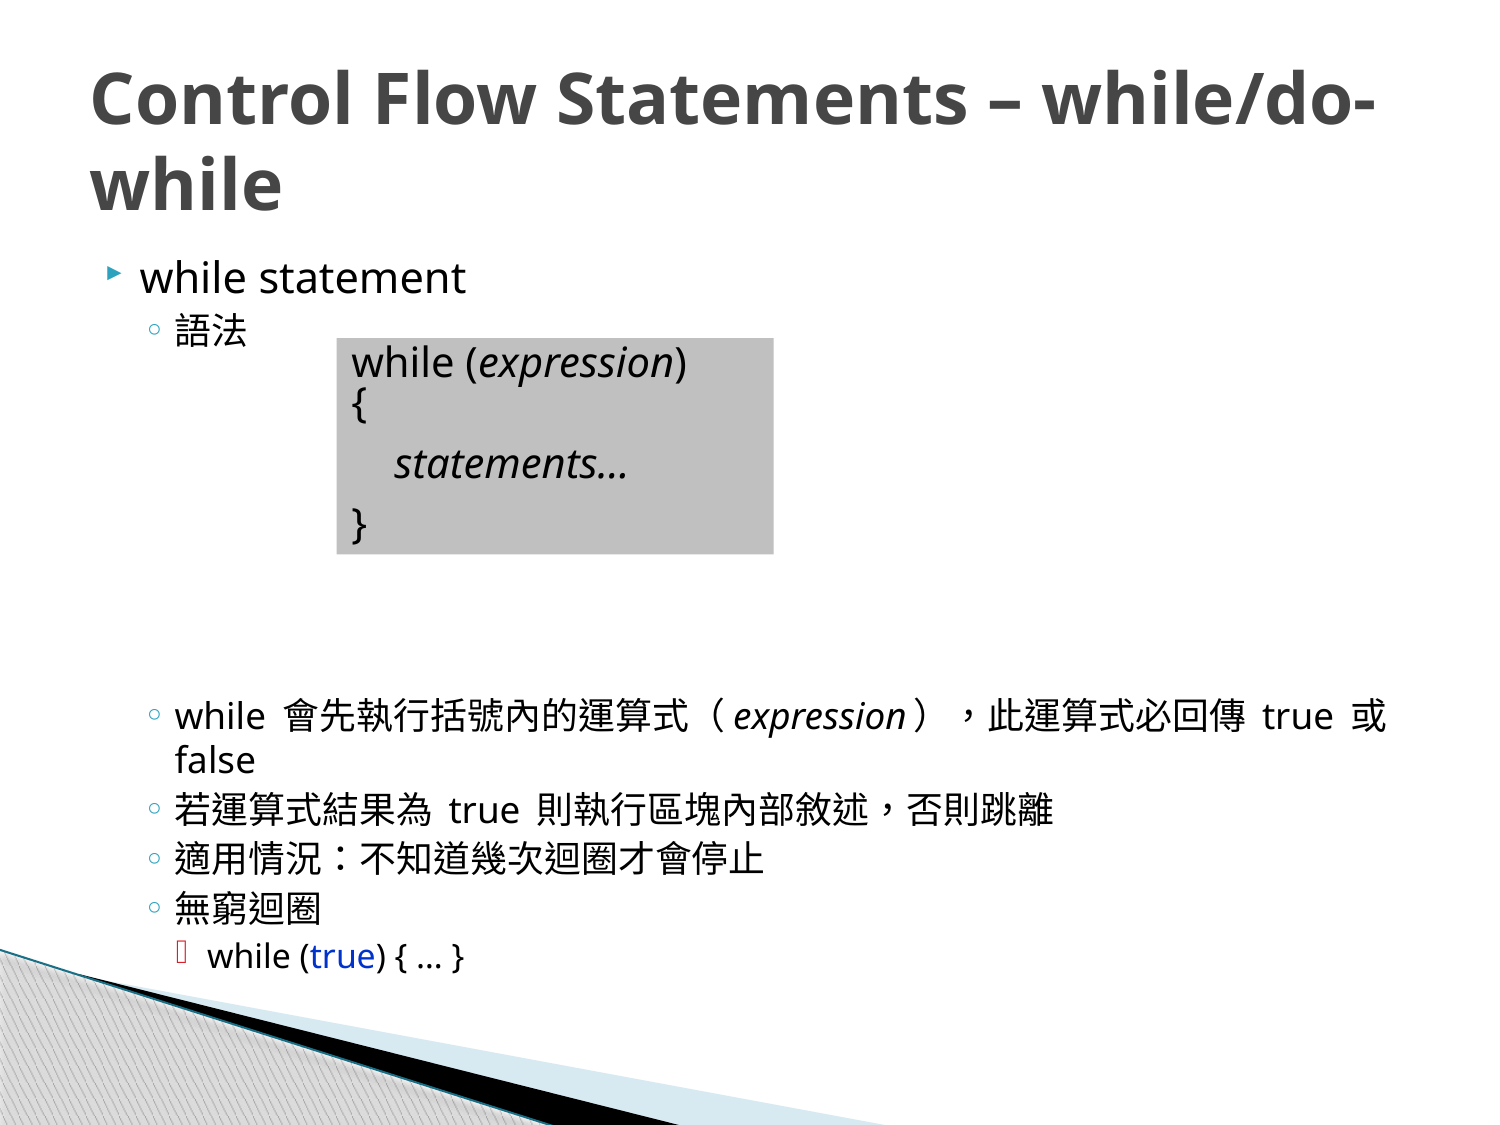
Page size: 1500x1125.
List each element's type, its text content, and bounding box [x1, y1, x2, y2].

text_box while (expression) { statements… } [336, 338, 774, 555]
title Control Flow Statements – while/do-while [75, 45, 1425, 233]
list while statement 語法 while 會先執行括號內的運算式（expression），此運算式必回傳 true 或 false 若運算式結果為 true 則執行區塊內部敘述，否則跳離 適用情況：不知道幾次迴圈才會停止 無窮迴圈 while (true) { … } [75, 243, 1425, 986]
